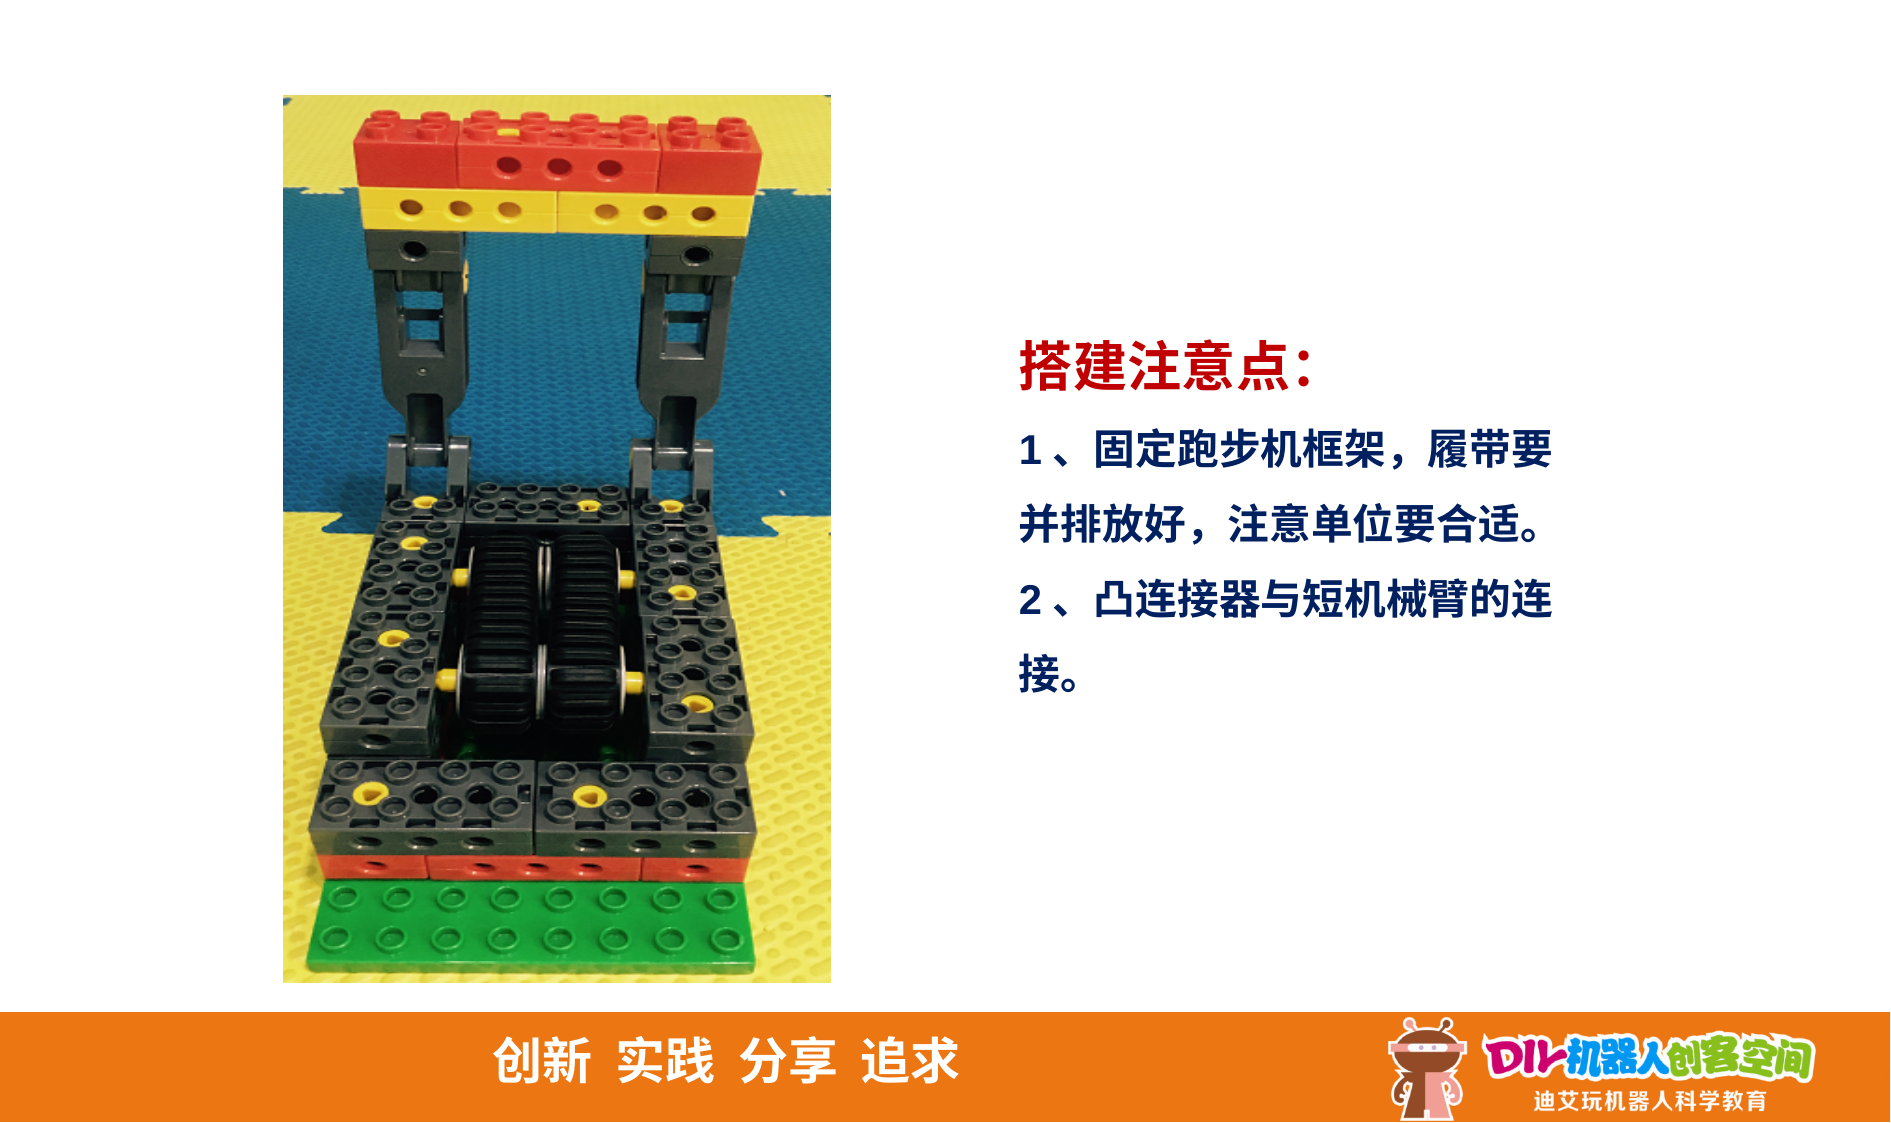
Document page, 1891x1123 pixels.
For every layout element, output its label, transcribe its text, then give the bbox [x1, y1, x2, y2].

picture [0, 1012, 1891, 1122]
text_box 搭建注意点： 1、固定跑步机框架，履带要并排放好，注意单位要合适。 2、凸连接器与短机械臂的连接。 [1004, 292, 1572, 705]
picture [283, 94, 832, 983]
